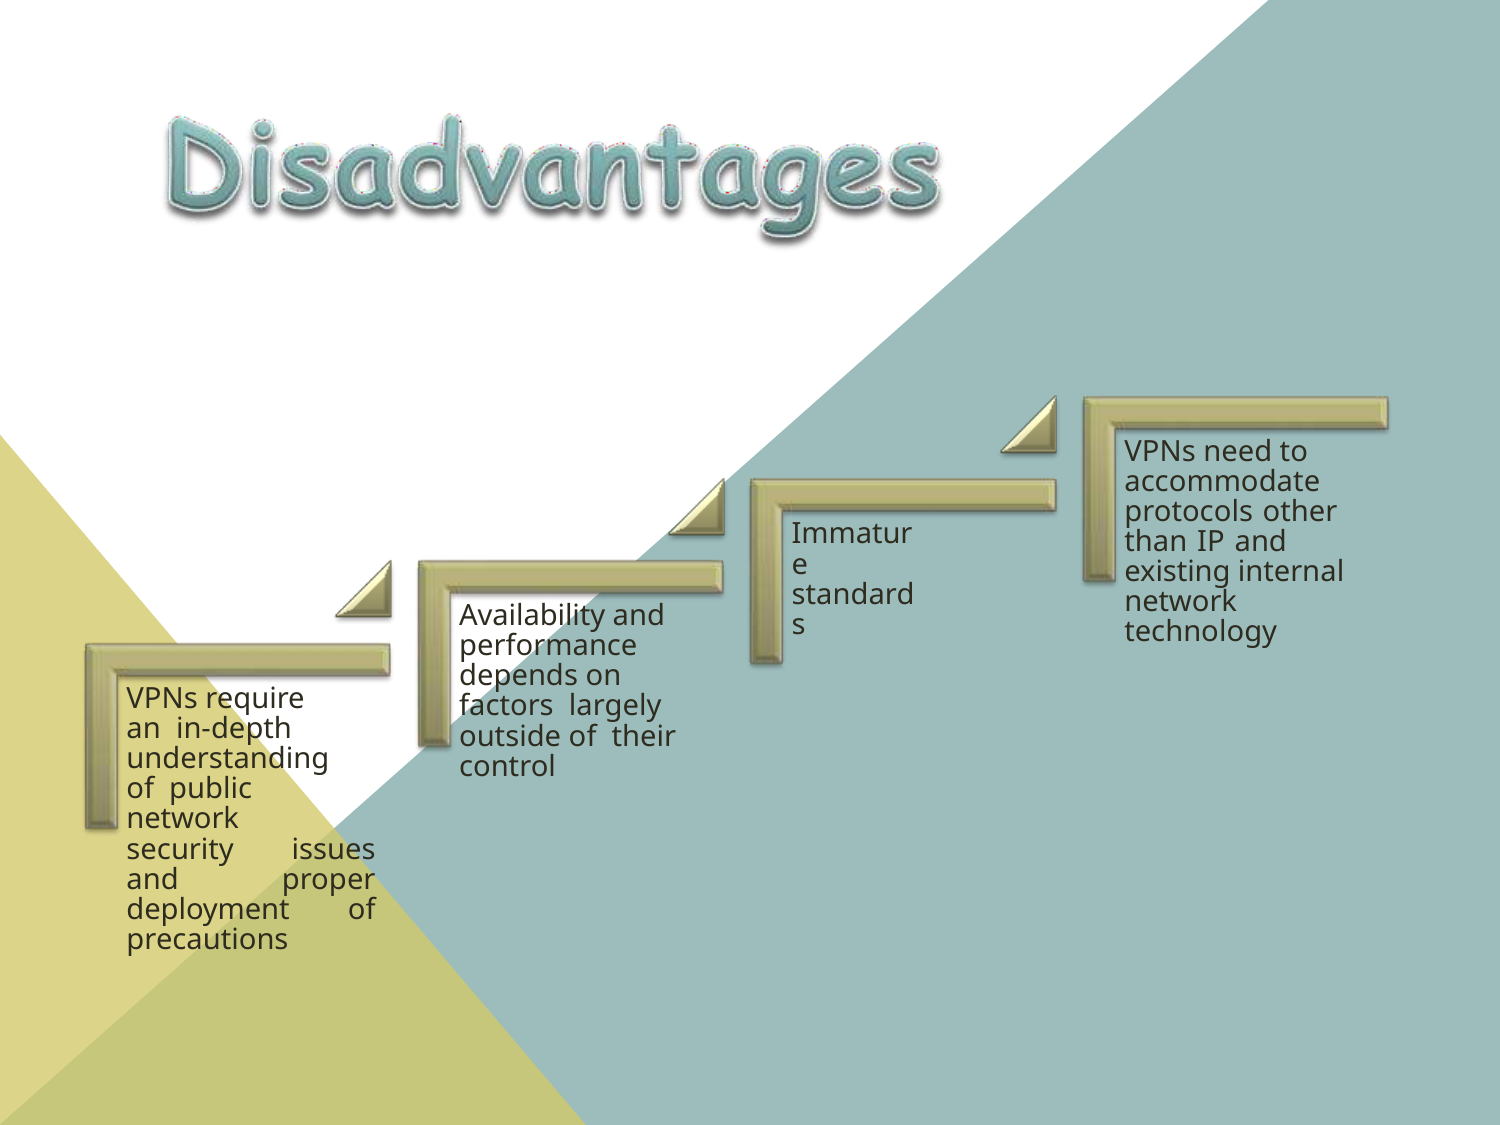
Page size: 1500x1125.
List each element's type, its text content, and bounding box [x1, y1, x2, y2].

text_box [328, 557, 730, 757]
picture [79, 640, 398, 839]
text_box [660, 474, 1063, 675]
text_box Availability and performance depends on factors largely outside of their control [457, 765, 710, 783]
text_box VPNs need to accommodate protocols other than IP and existing internal network technology [1122, 600, 1379, 648]
text_box VPNs require an in-depth understanding of public network security issues and proper deployment of precautions [124, 847, 377, 956]
picture [158, 110, 950, 255]
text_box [993, 392, 1395, 592]
